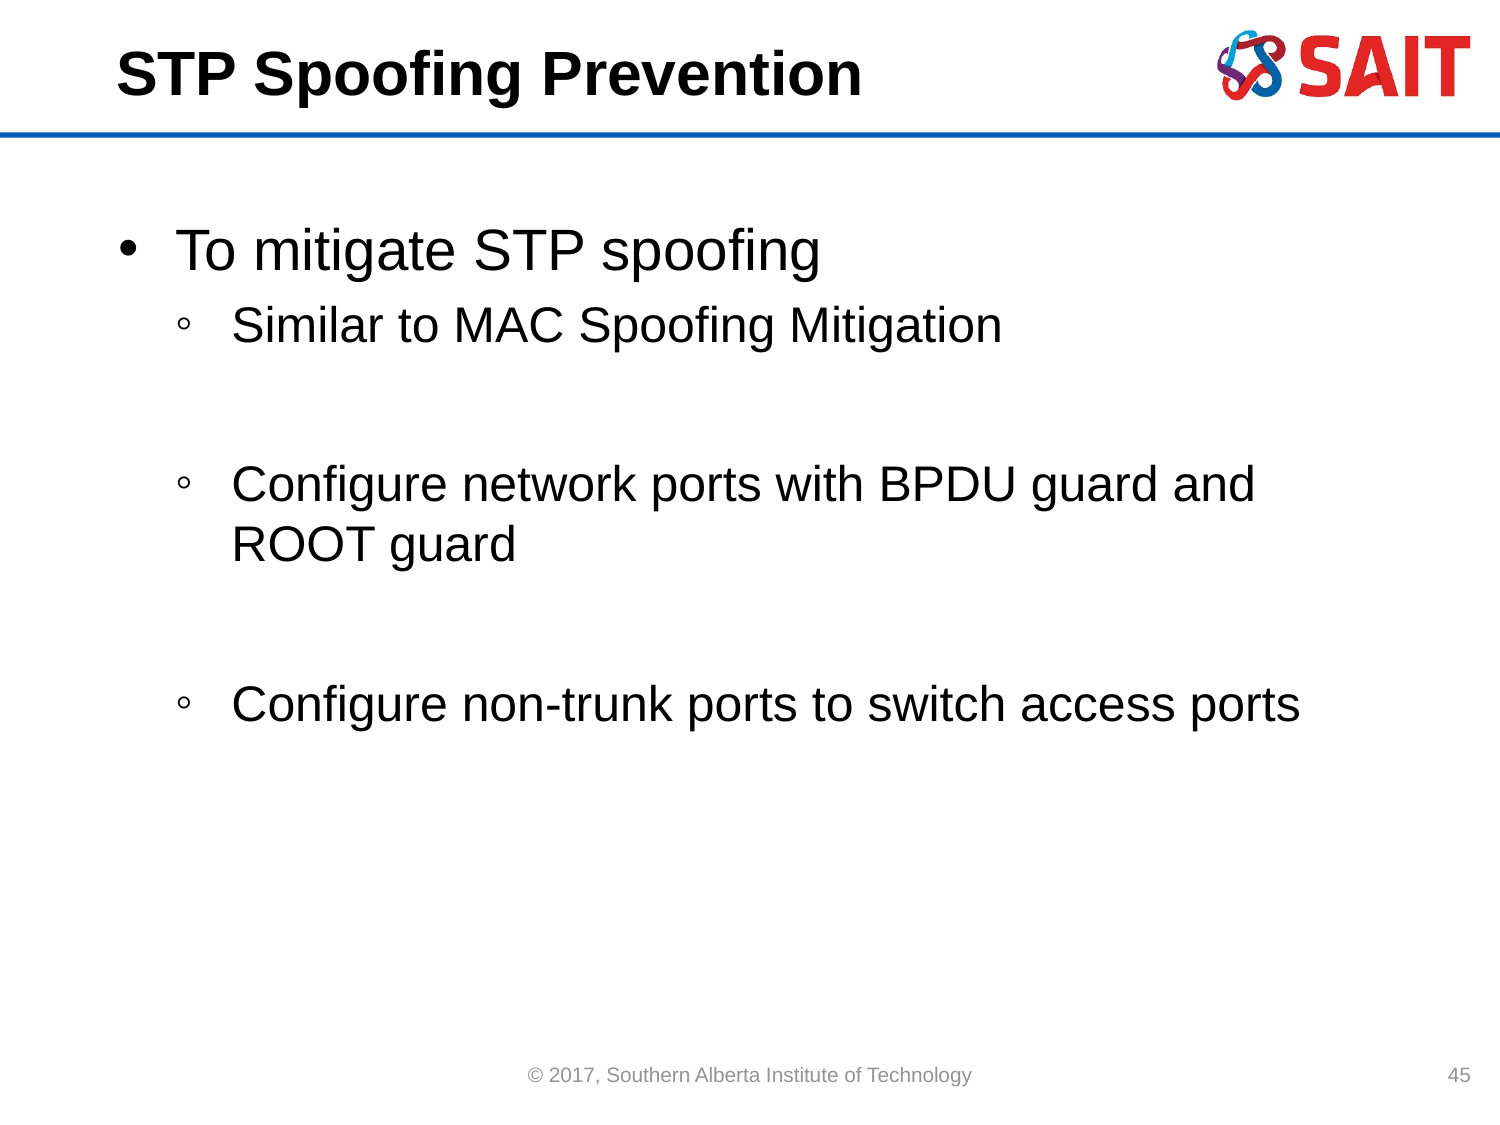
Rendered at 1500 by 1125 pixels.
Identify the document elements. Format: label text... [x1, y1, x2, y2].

picture [1187, 0, 1500, 130]
title STP Spoofing Prevention [101, 25, 1200, 129]
list To mitigate STP spoofing Similar to MAC Spoofing Mitigation Configure network ports with BPDU guard and ROOT guard Configure non-trunk ports to switch access ports [104, 204, 1391, 1020]
